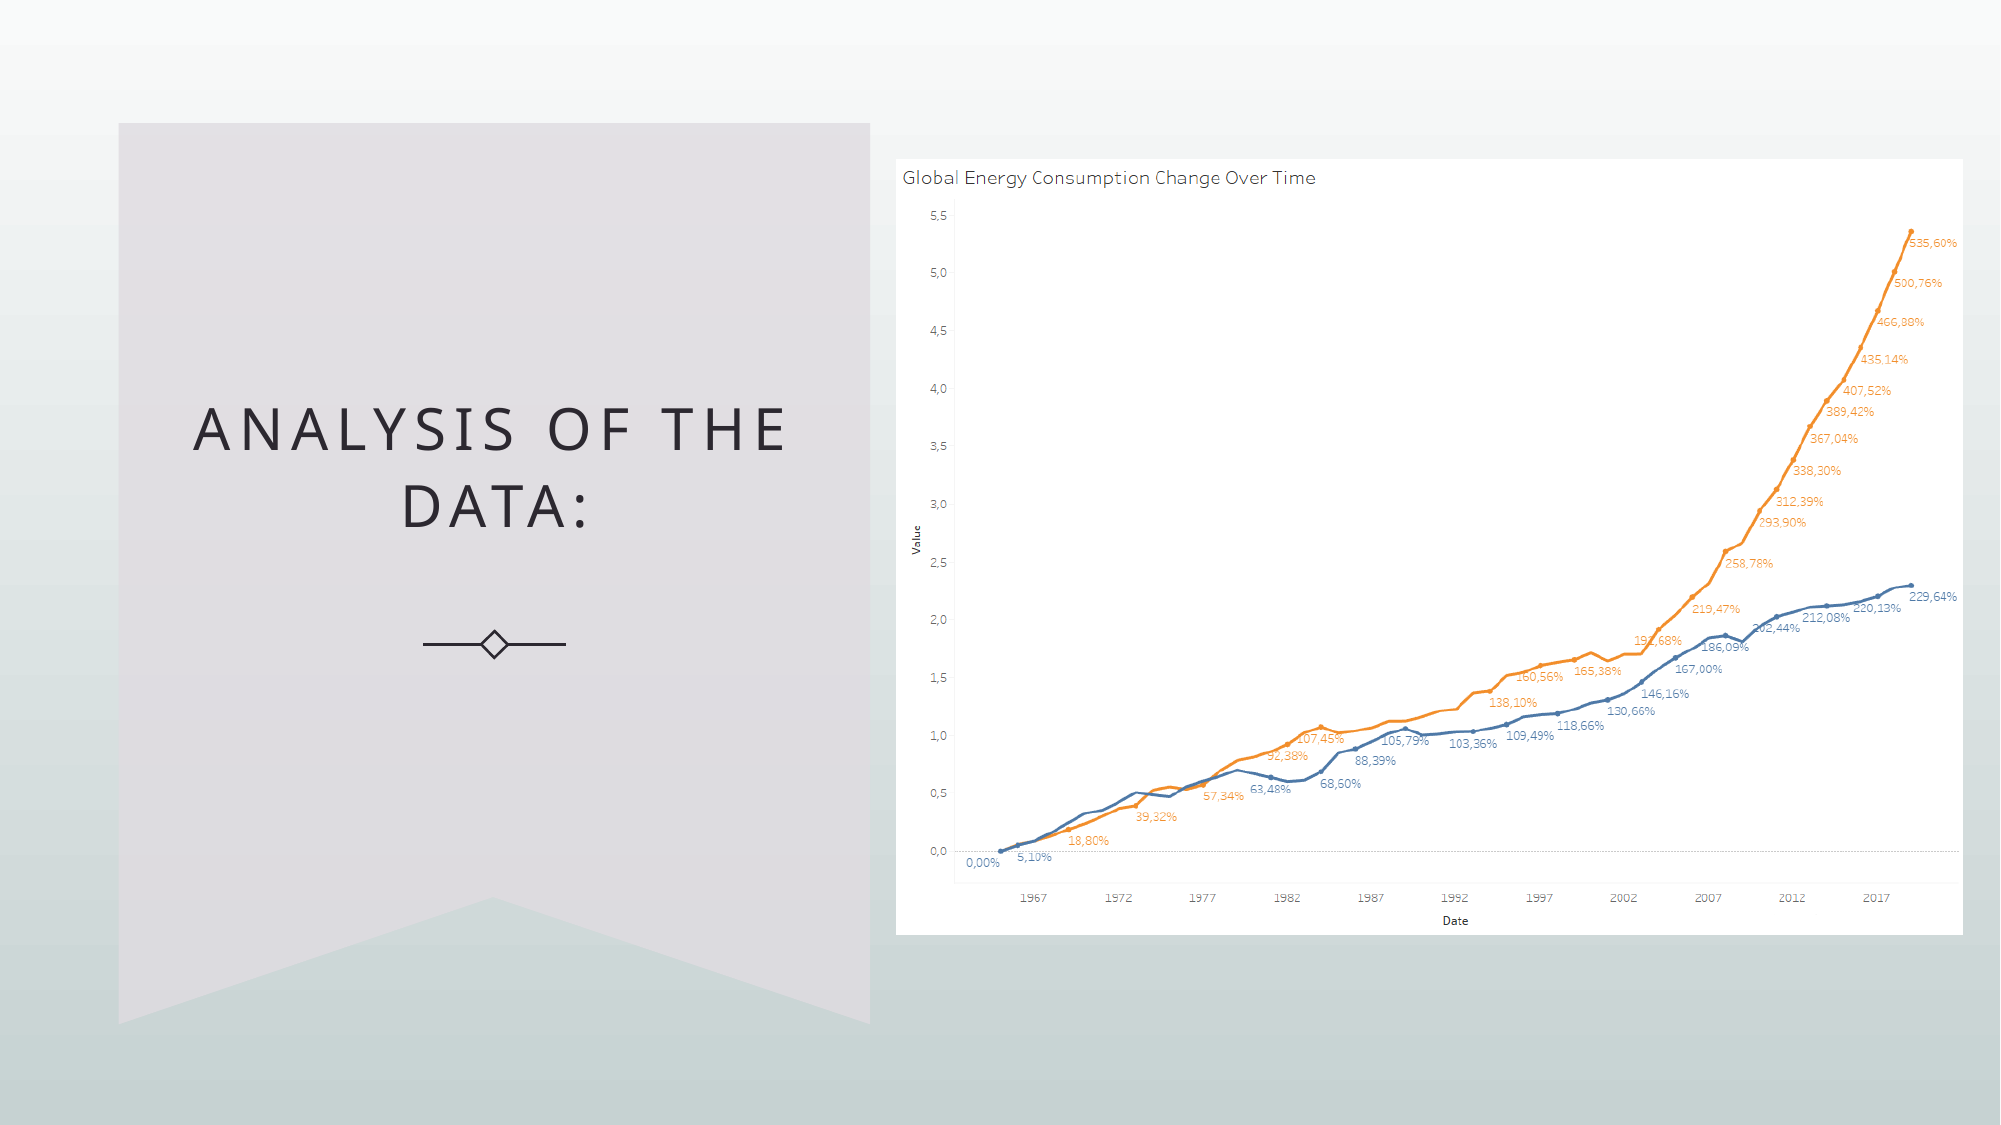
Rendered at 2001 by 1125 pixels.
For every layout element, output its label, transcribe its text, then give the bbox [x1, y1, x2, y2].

text_box [0, 0, 2000, 1125]
text_box [117, 122, 872, 1026]
picture [896, 159, 1963, 935]
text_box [423, 634, 566, 654]
title Analysis of the data: [172, 174, 817, 547]
